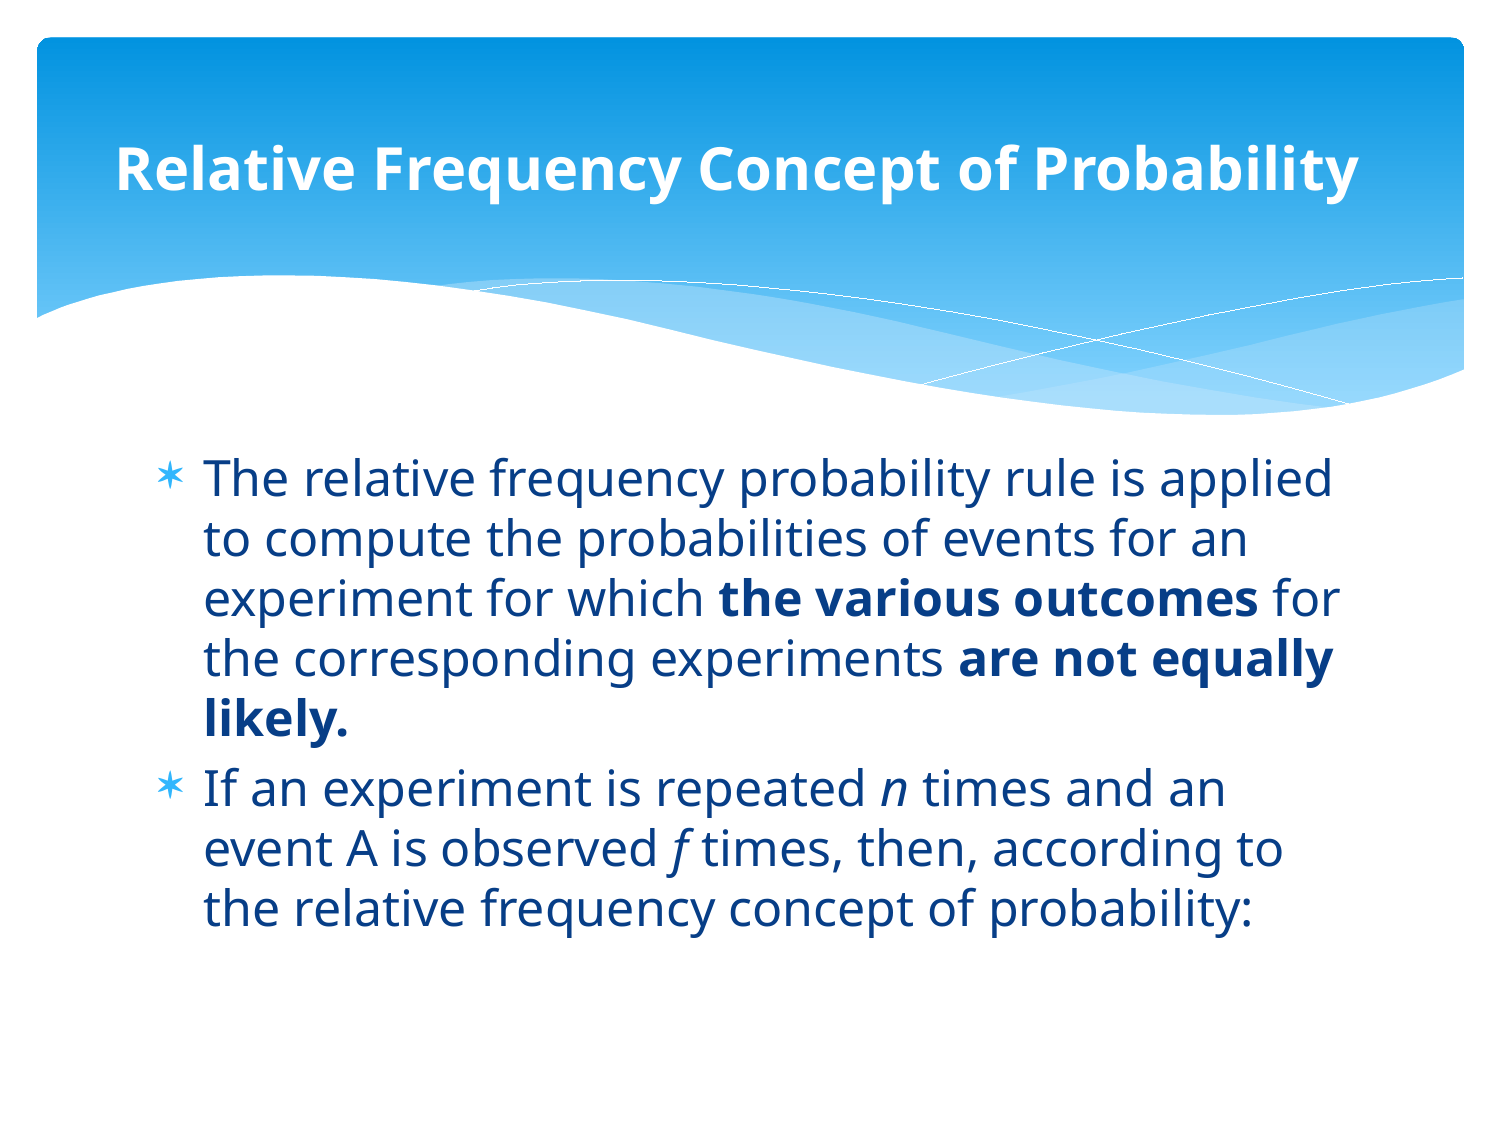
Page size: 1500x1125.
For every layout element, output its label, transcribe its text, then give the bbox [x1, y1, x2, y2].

title Relative Frequency Concept of Probability [62, 99, 1413, 306]
